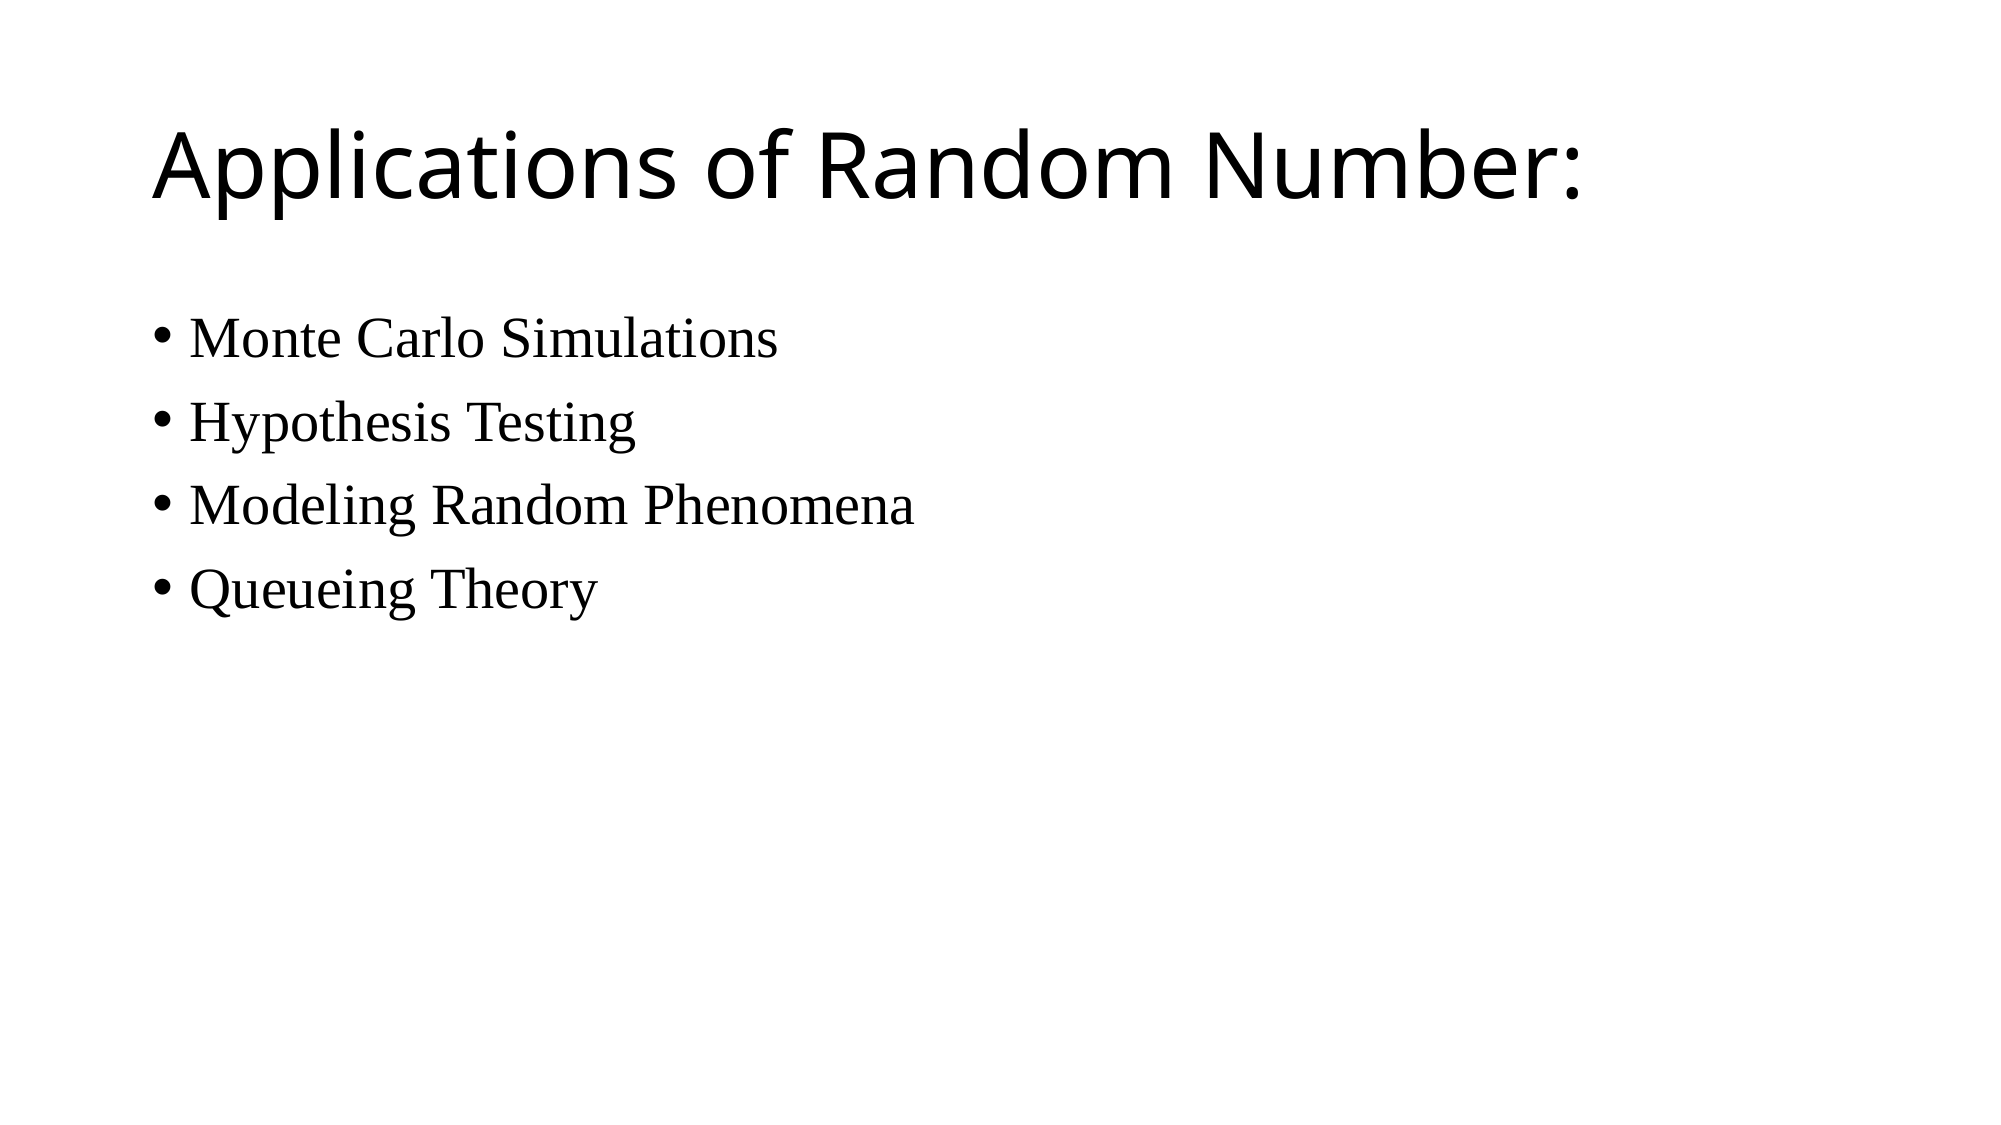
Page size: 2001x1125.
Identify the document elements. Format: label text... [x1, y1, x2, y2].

list Monte Carlo Simulations Hypothesis Testing Modeling Random Phenomena Queueing Theory [137, 299, 1863, 1014]
title Applications of Random Number: [137, 59, 1863, 278]
